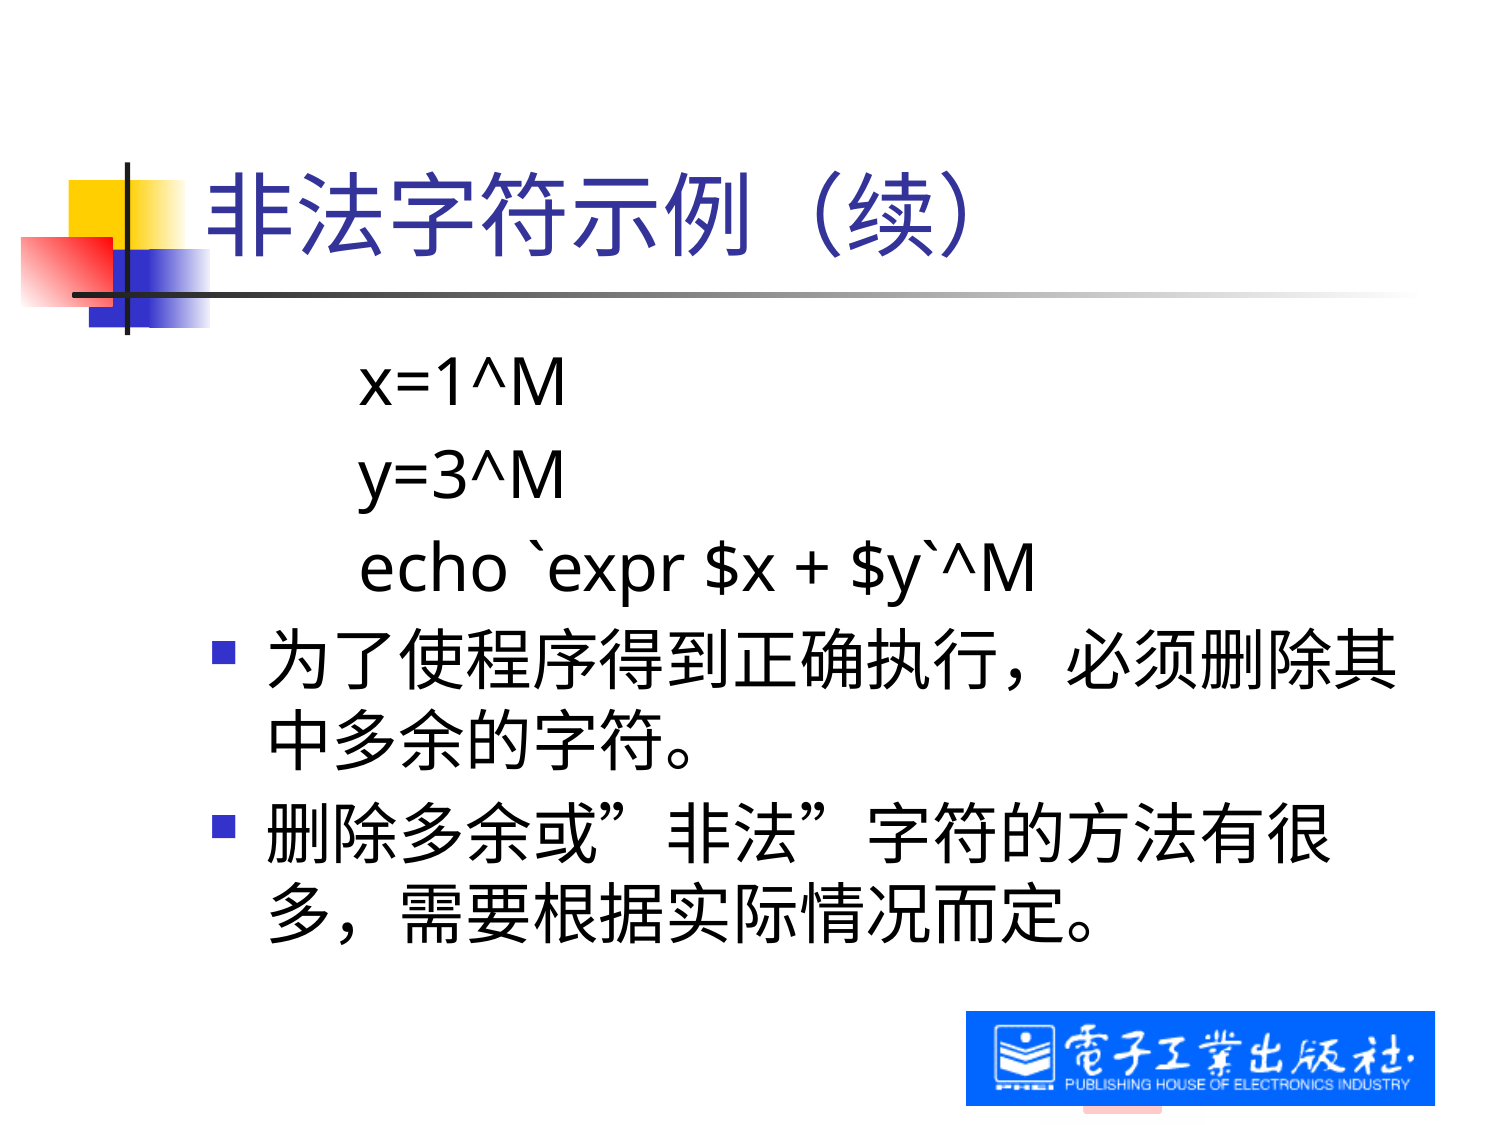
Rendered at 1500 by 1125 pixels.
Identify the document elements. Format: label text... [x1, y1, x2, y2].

title 非法字符示例（续） [188, 34, 1468, 276]
list x=1^M y=3^M echo `expr $x + $y`^M 为了使程序得到正确执行，必须删除其中多余的字符。 删除多余或”非法”字符的方法有很多，需要根据实际情况而定。 [193, 330, 1470, 1007]
picture [966, 1010, 1436, 1125]
